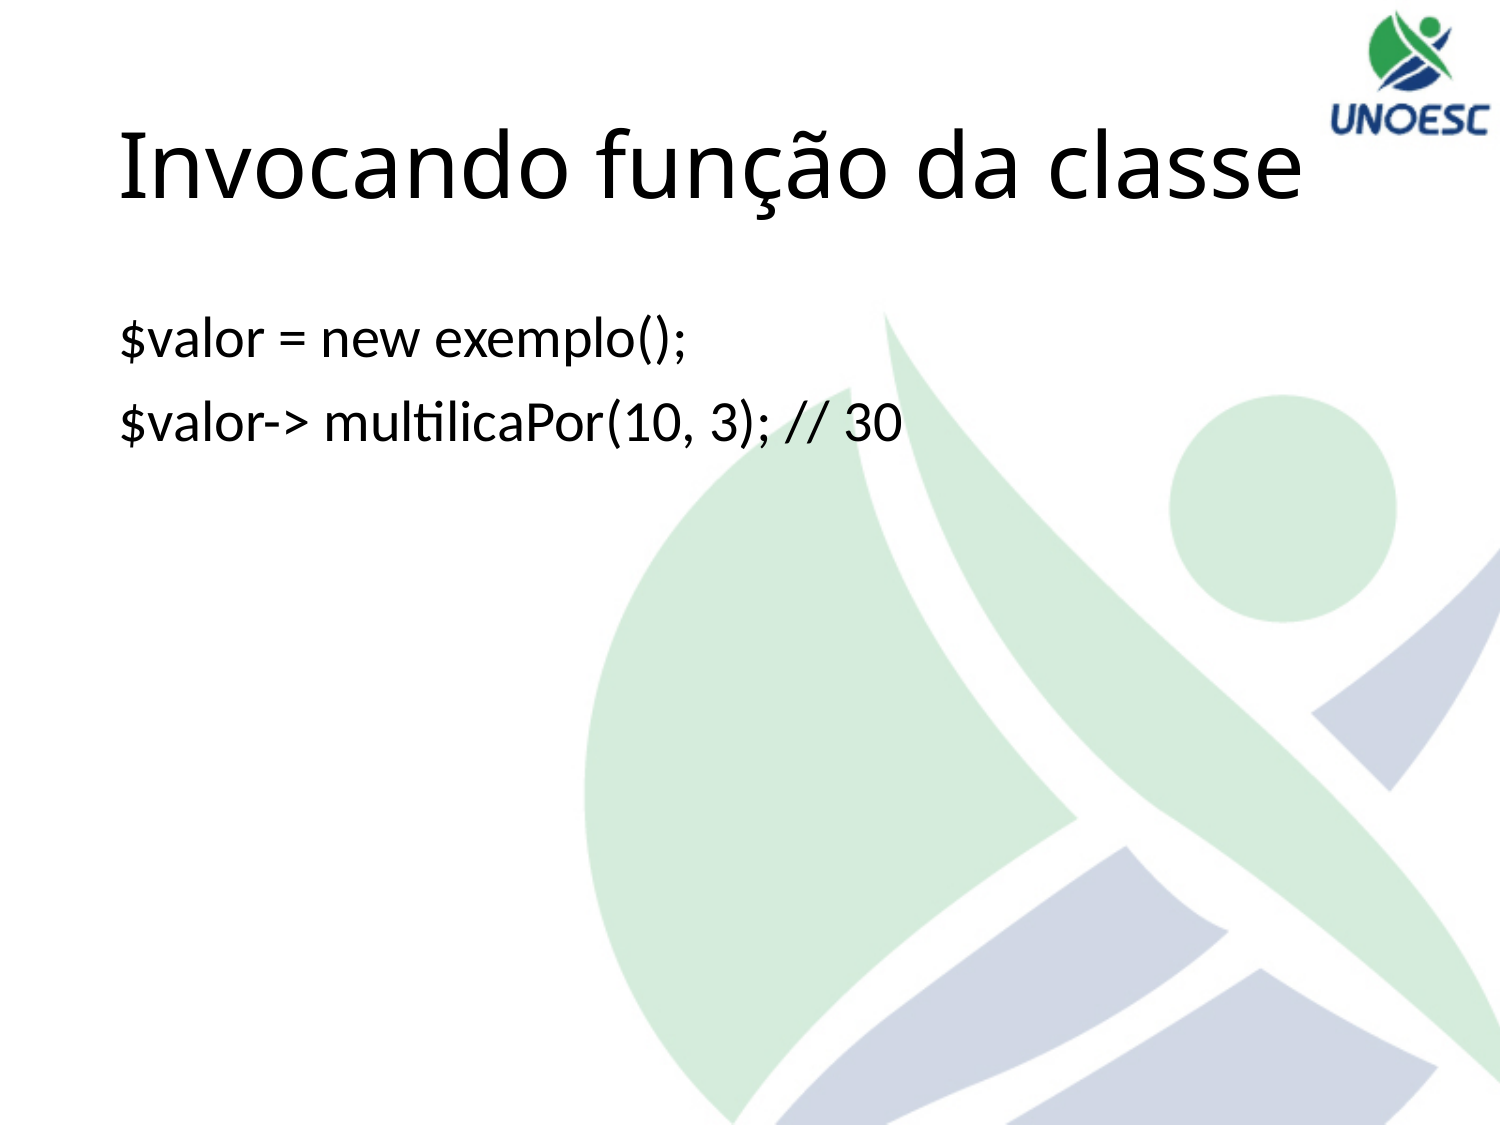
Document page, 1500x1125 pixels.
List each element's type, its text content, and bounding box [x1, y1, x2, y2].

list $valor = new exemplo(); $valor-> multilicaPor(10, 3); // 30 [103, 299, 1397, 1014]
title Invocando função da classe [103, 59, 1397, 278]
picture [0, 0, 1500, 1125]
